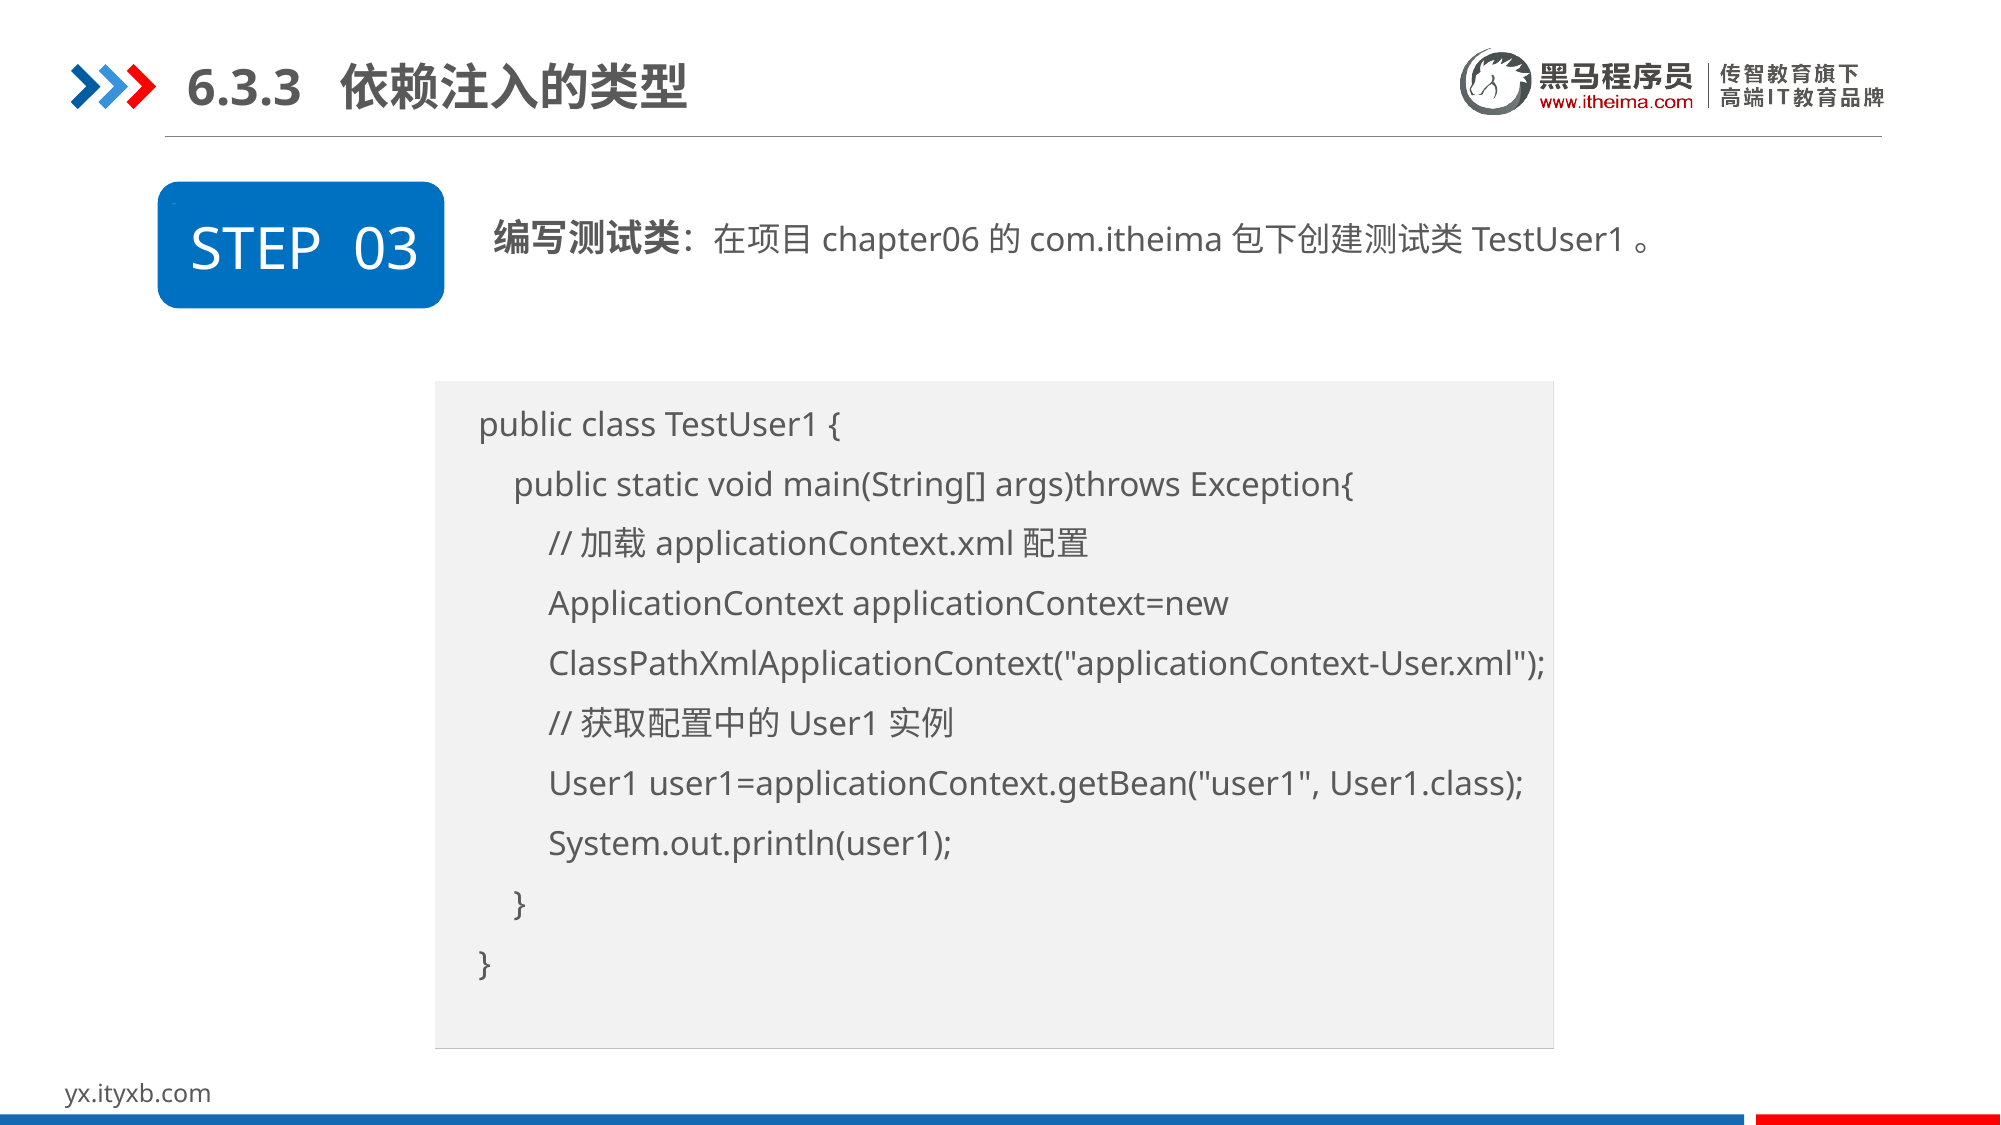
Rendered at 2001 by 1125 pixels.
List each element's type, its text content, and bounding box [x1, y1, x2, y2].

picture [1460, 48, 1887, 115]
text_box public class TestUser1 { public static void main(String[] args)throws Exception{ //加载applicationContext.xml配置 ApplicationContext applicationContext=new ClassPathXmlApplicationContext("applicationContext-User.xml"); //获取配置中的User1实例 User1 user1=applicationContext.getBean("user1", User1.class); System.out.println(user1); } } [463, 375, 1585, 989]
text_box [156, 180, 446, 310]
text_box STEP 03 [172, 203, 439, 289]
text_box 编写测试类：在项目chapter06的com.itheima包下创建测试类TestUser1。 [478, 184, 1815, 267]
text_box 6.3.3 依赖注入的类型 [187, 43, 720, 127]
picture [434, 381, 1556, 1051]
